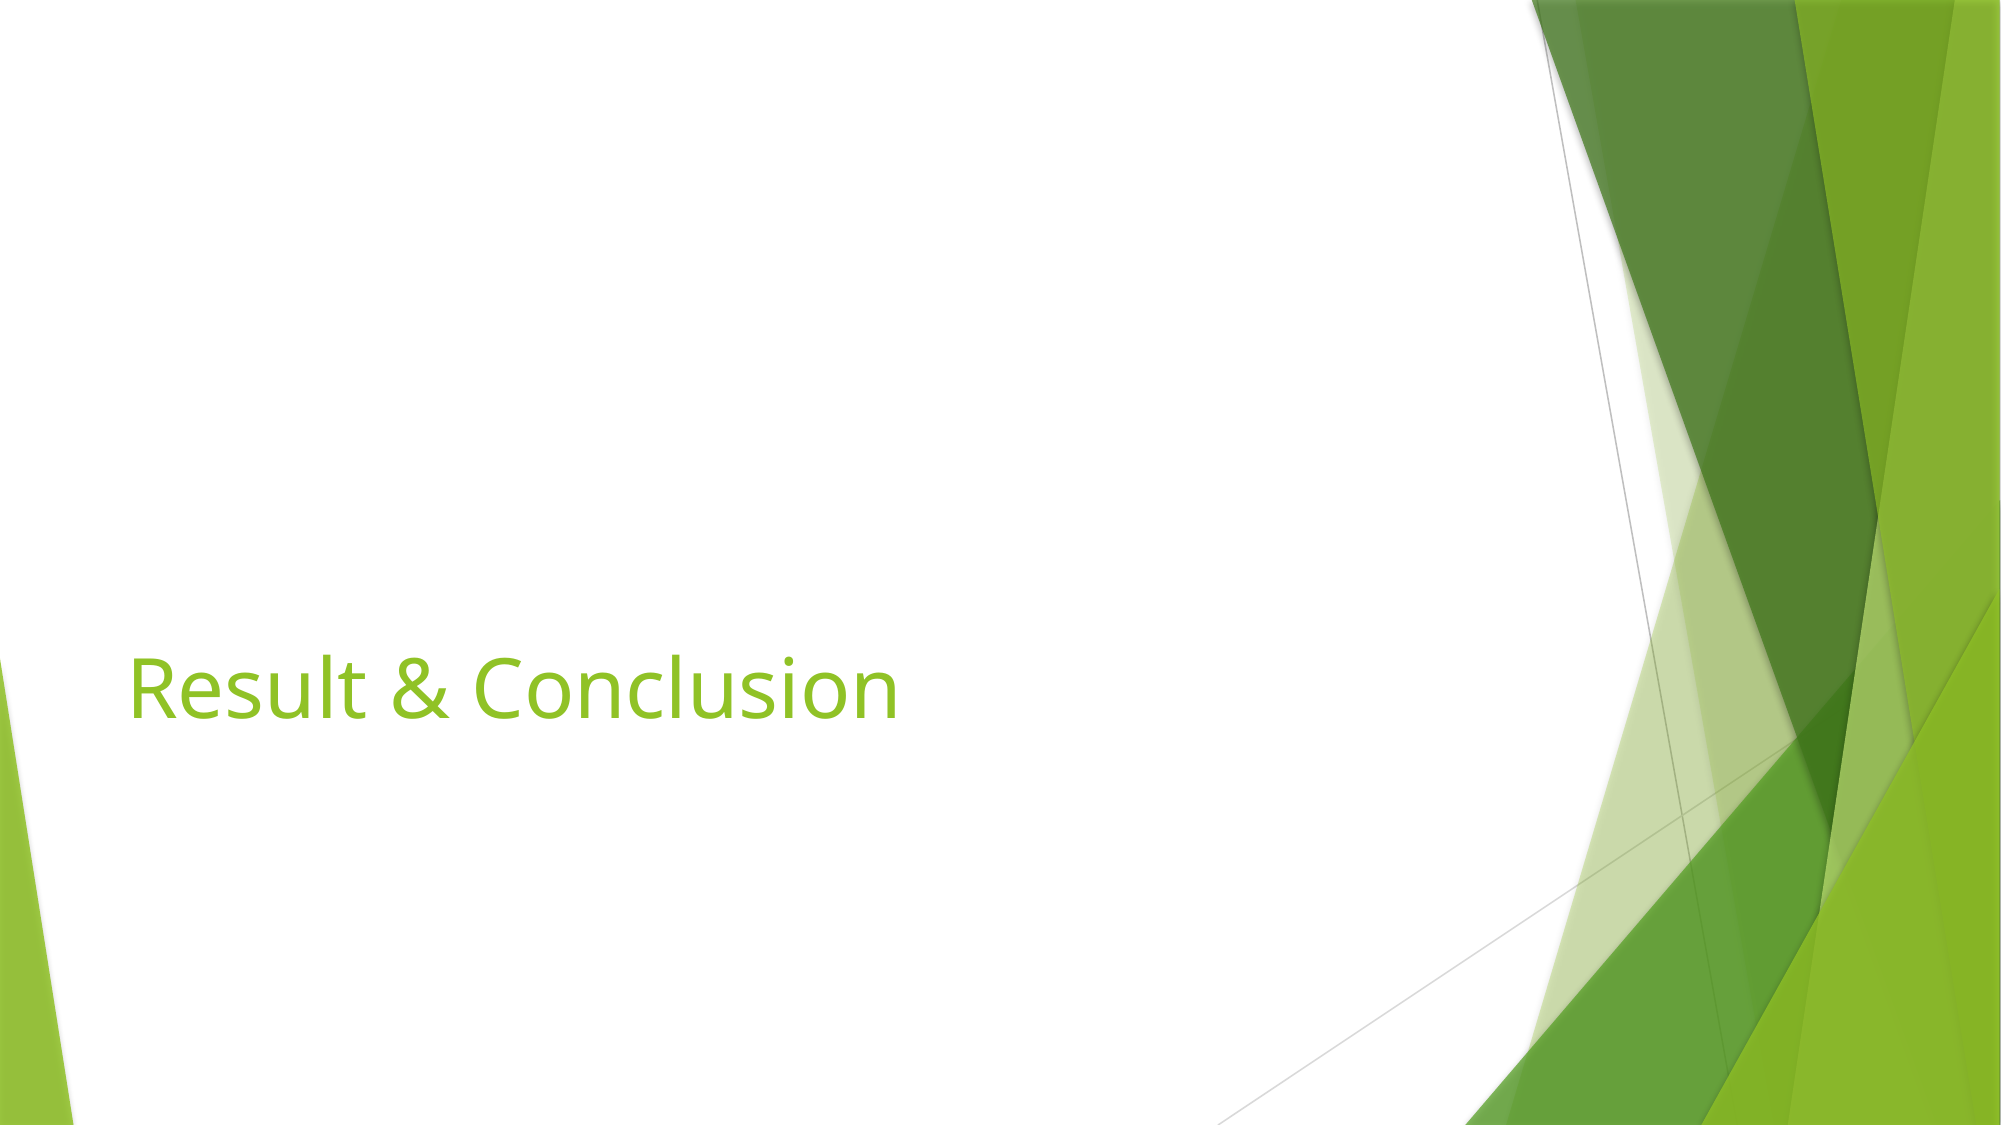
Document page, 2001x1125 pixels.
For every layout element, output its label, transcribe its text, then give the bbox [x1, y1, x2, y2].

title Result & Conclusion [111, 443, 1522, 743]
